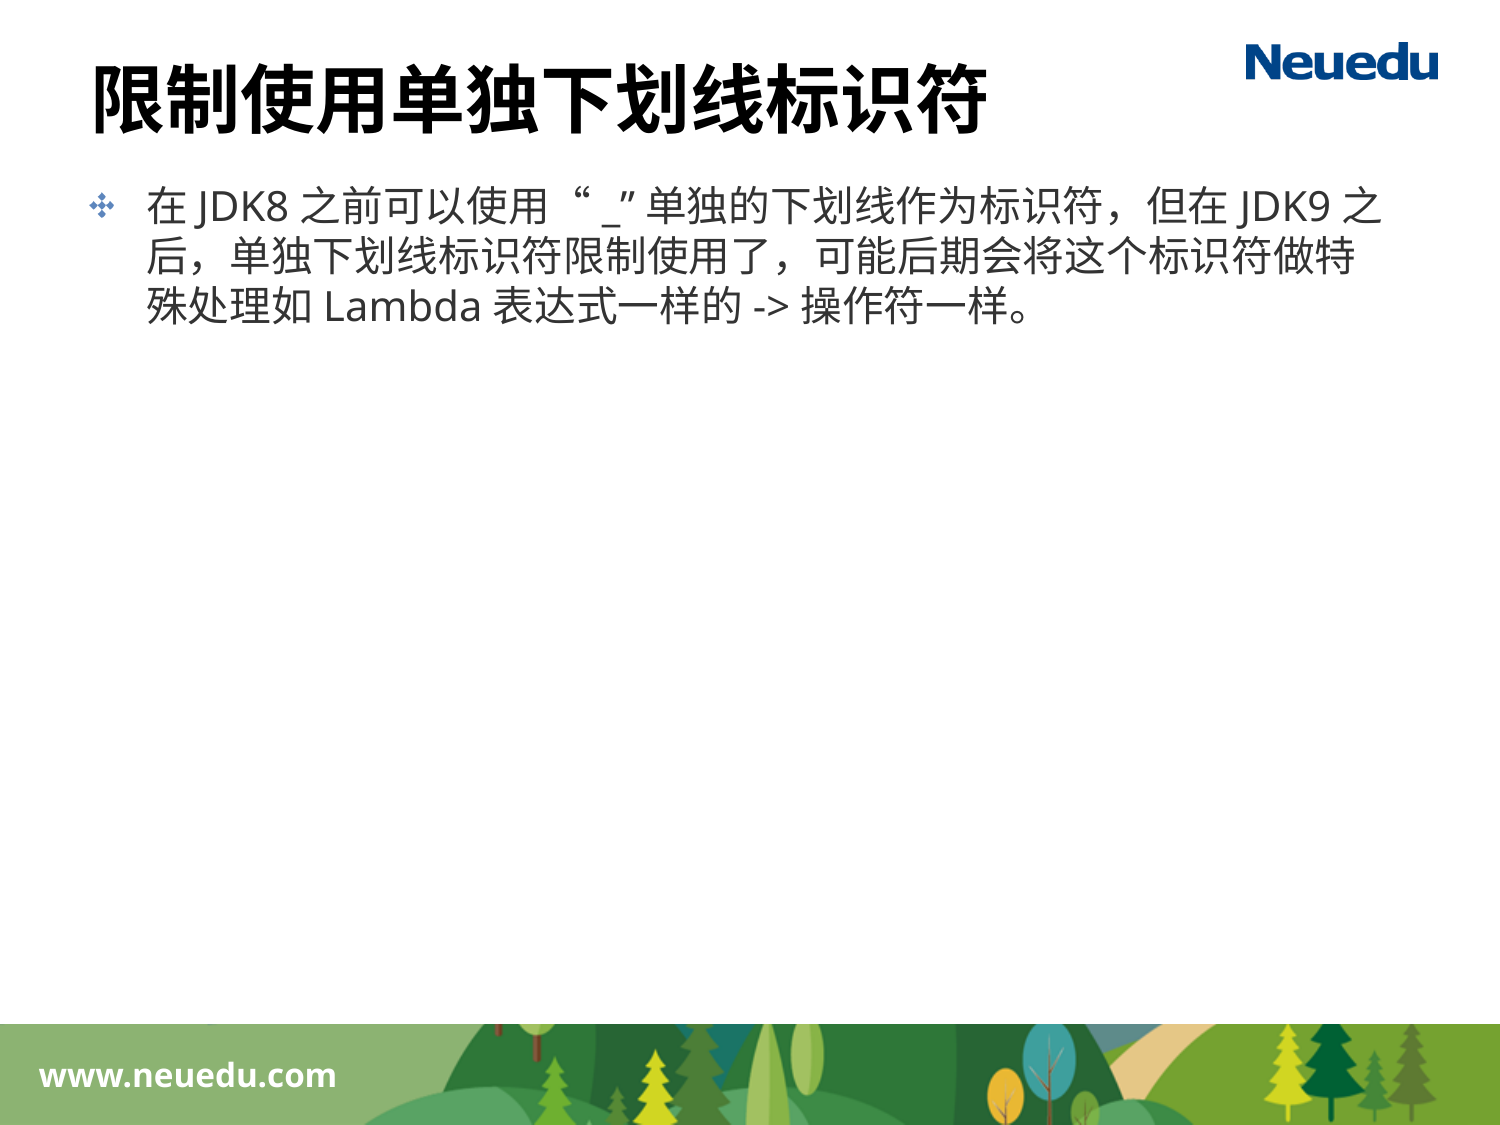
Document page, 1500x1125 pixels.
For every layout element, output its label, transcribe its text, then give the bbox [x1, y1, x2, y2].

picture [1246, 42, 1438, 80]
title 限制使用单独下划线标识符 [74, 44, 1426, 151]
picture [89, 192, 114, 218]
picture [0, 1024, 1500, 1125]
list 在JDK8之前可以使用“_”单独的下划线作为标识符，但在JDK9之后，单独下划线标识符限制使用了，可能后期会将这个标识符做特殊处理如Lambda表达式一样的->操作符一样。 [75, 172, 1412, 988]
